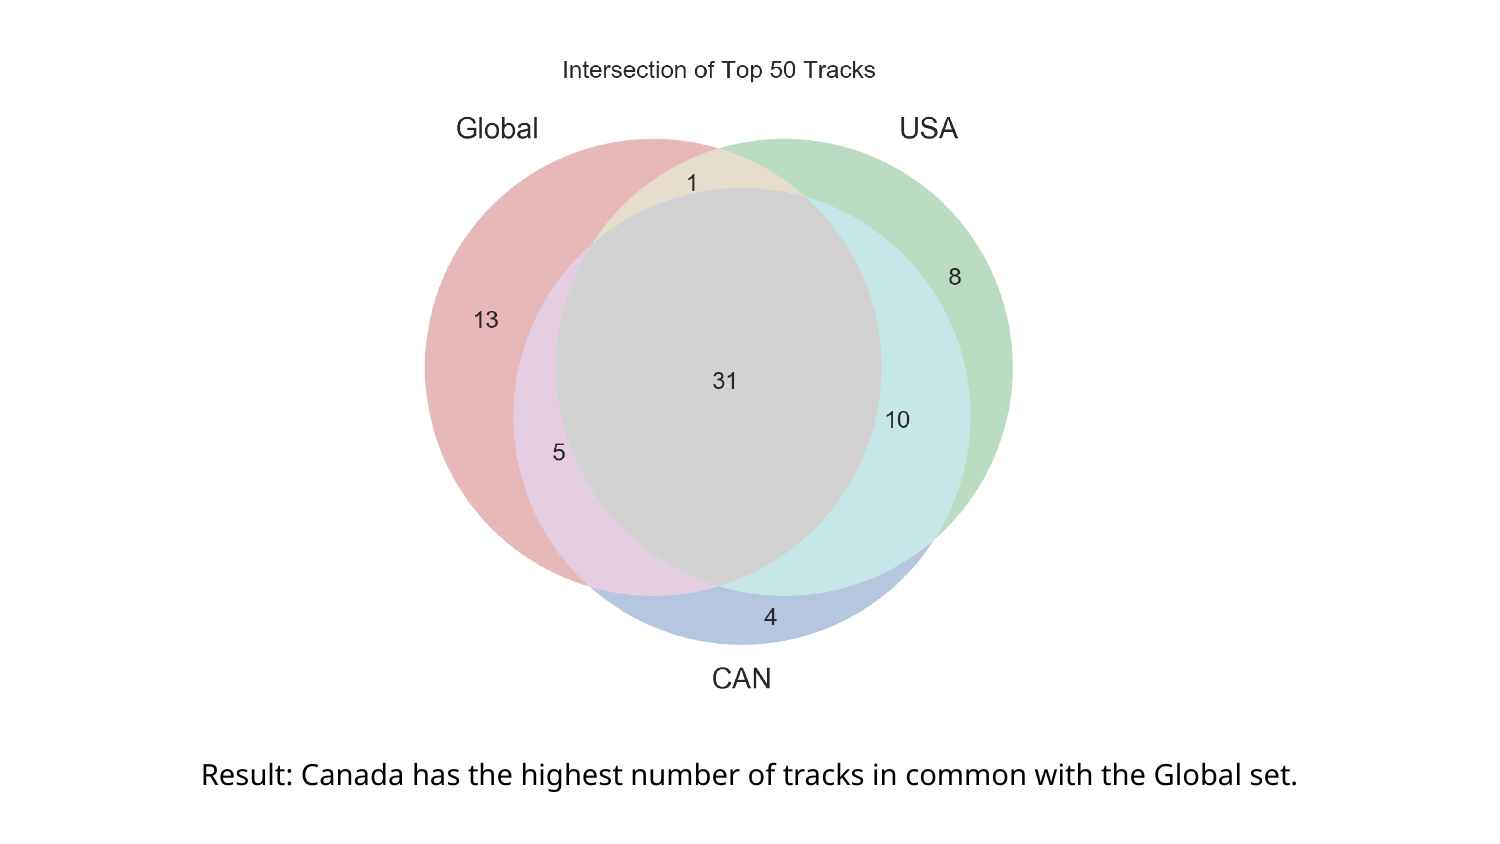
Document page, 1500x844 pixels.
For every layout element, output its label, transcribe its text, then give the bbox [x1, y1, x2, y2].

text_box Result: Canada has the highest number of tracks in common with the Global set. [62, 741, 1438, 844]
picture [123, 0, 1286, 794]
